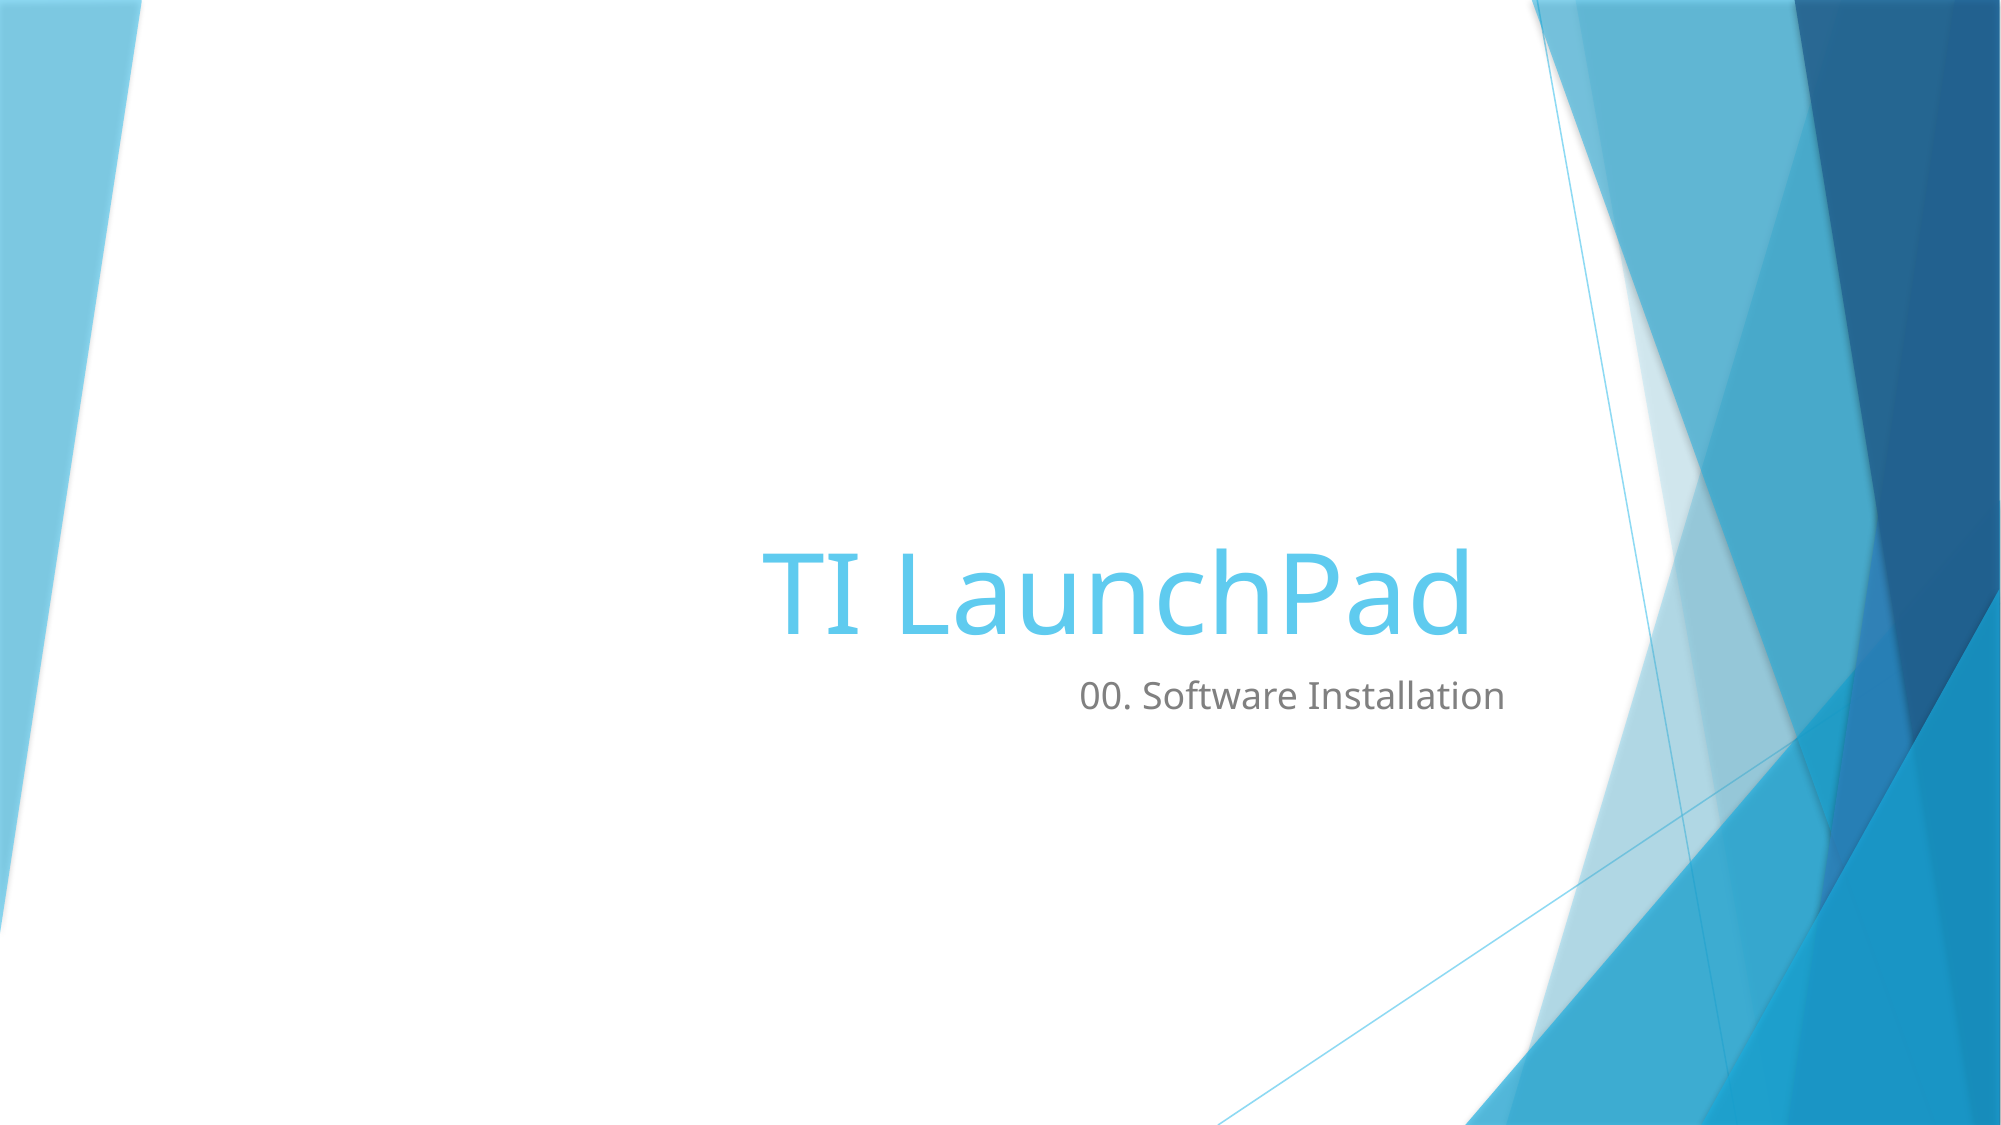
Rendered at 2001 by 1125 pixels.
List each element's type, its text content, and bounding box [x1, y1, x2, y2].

subtitle 00. Software Installation [247, 664, 1522, 845]
title TI LaunchPad [247, 394, 1522, 664]
